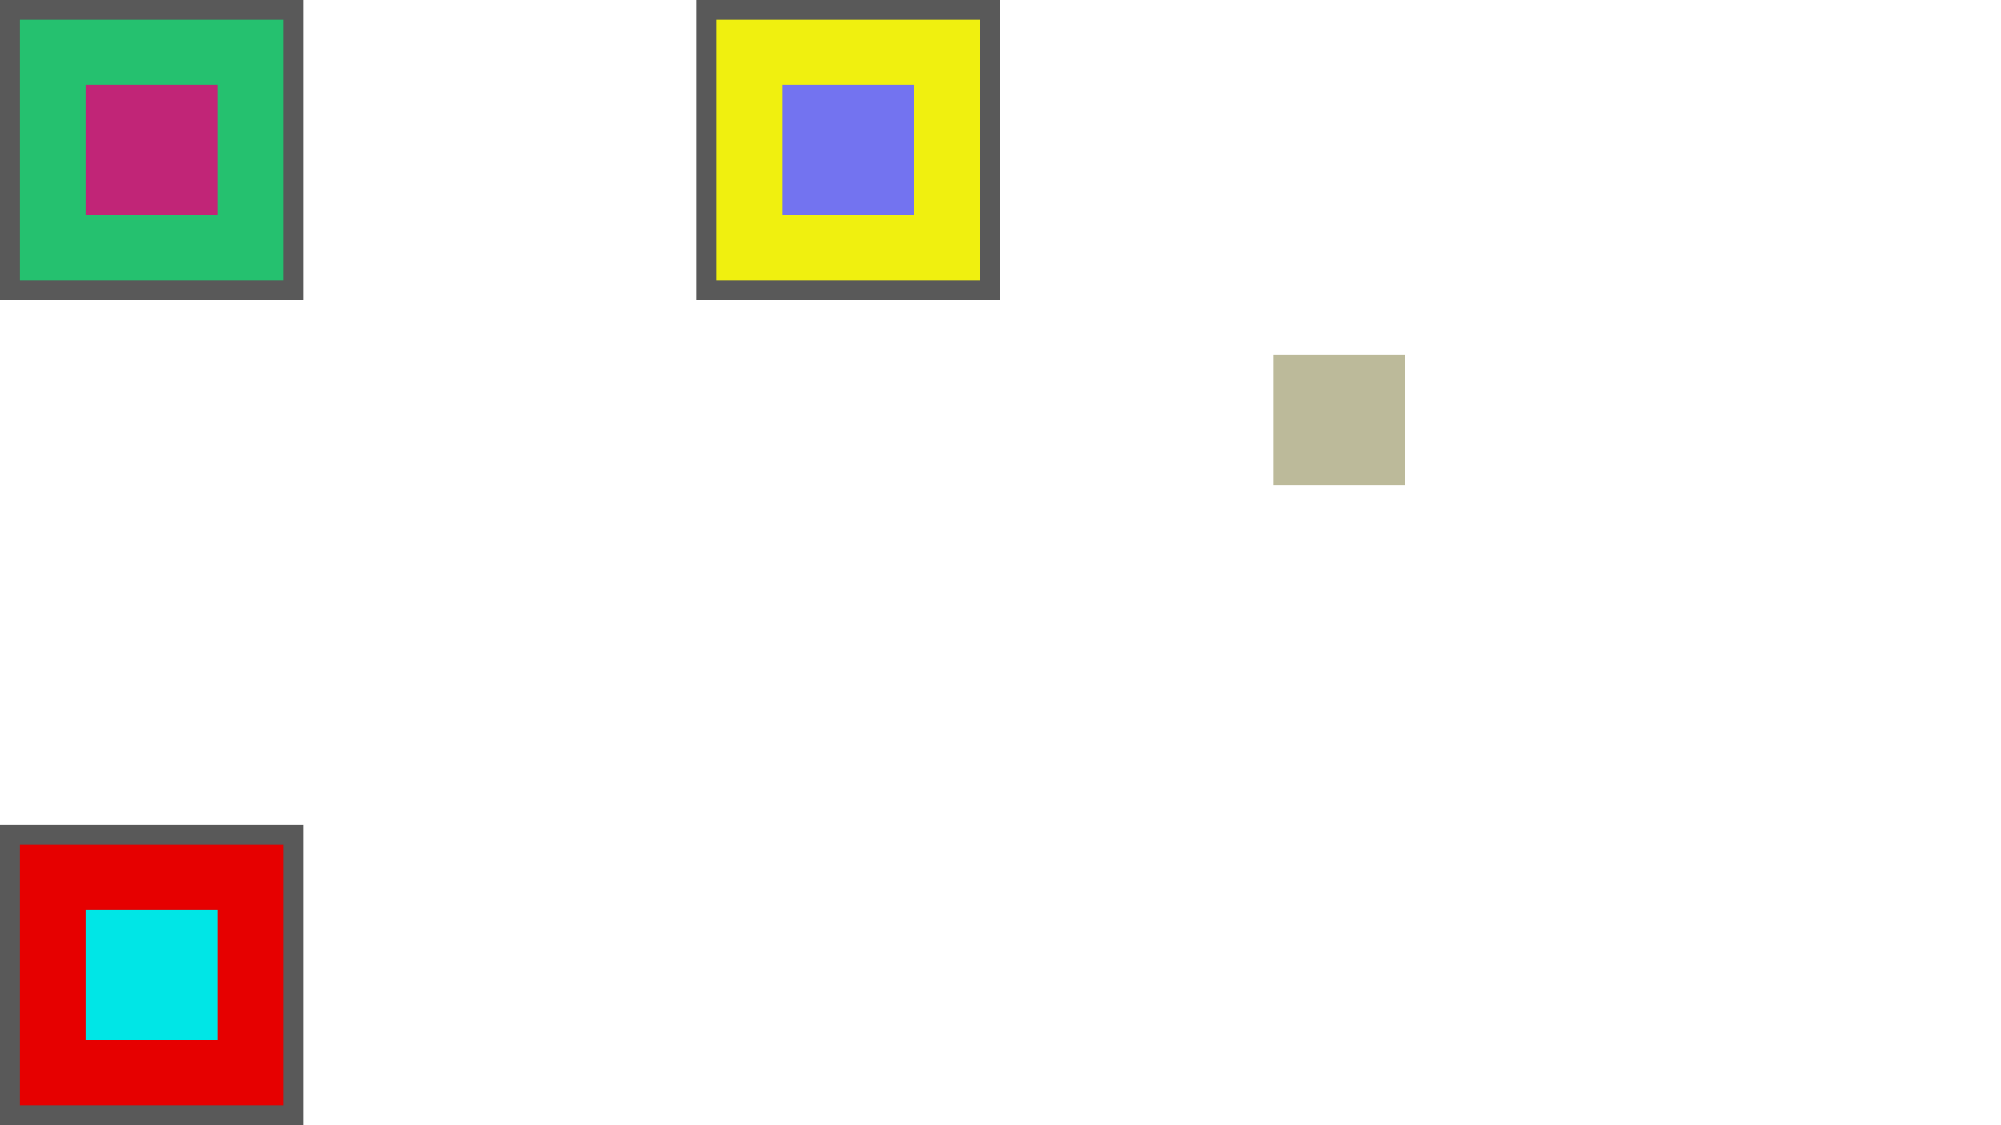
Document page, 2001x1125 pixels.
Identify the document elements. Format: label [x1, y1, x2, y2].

text_box [85, 84, 219, 216]
text_box [781, 84, 915, 216]
text_box [85, 909, 219, 1041]
text_box [19, 19, 284, 281]
text_box [19, 844, 284, 1106]
text_box [715, 19, 981, 281]
text_box [0, 824, 304, 1125]
text_box [695, 0, 1001, 301]
text_box [1272, 354, 1406, 486]
text_box [0, 0, 304, 301]
